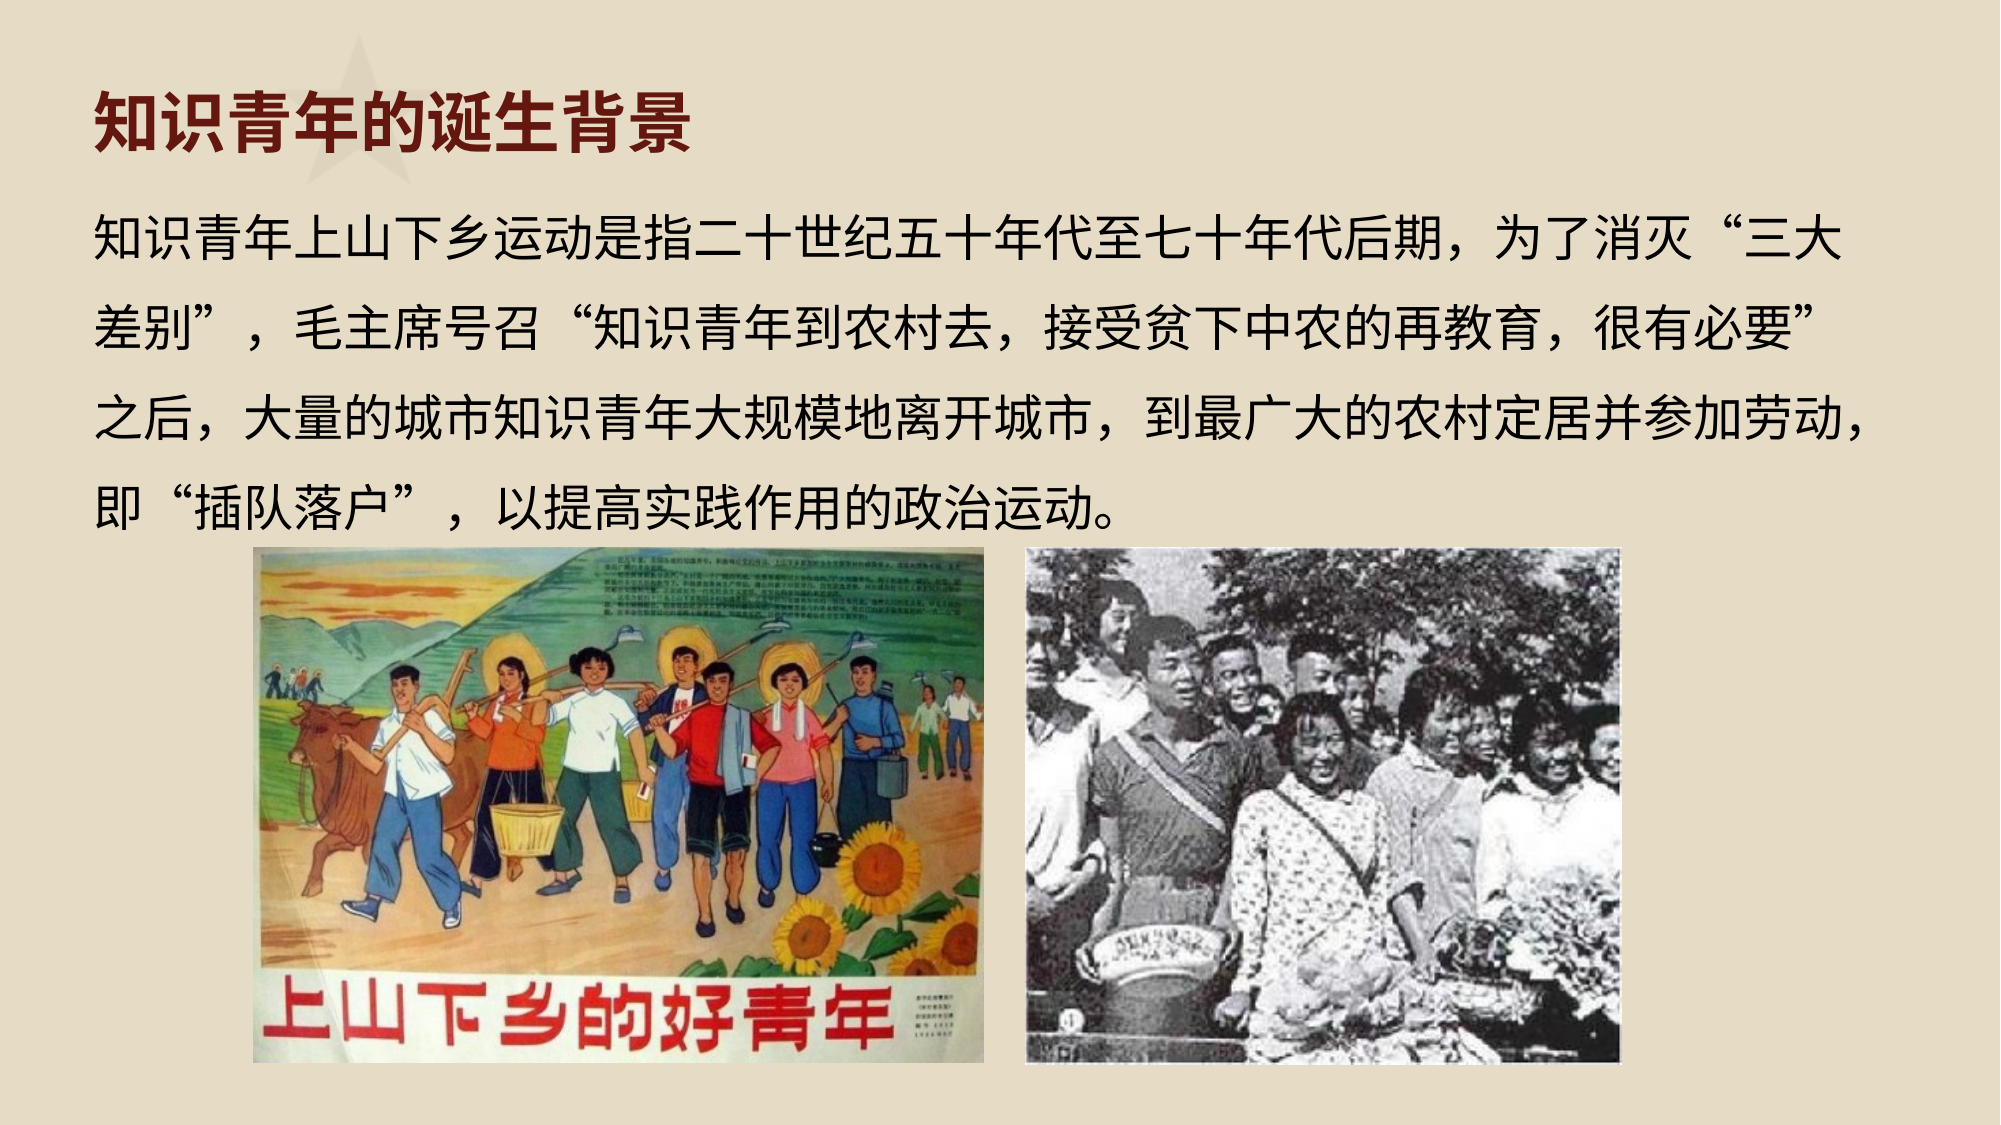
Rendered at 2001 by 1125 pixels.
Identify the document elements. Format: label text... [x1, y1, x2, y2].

text_box 知识青年上山下乡运动是指二十世纪五十年代至七十年代后期，为了消灭“三大差别”，毛主席号召“知识青年到农村去，接受贫下中农的再教育，很有必要”之后，大量的城市知识青年大规模地离开城市，到最广大的农村定居并参加劳动，即“插队落户”，以提高实践作用的政治运动。 [78, 169, 1879, 544]
text_box 知识青年的诞生背景 [440, 73, 788, 169]
text_box 知识青年的诞生背景 [78, 73, 278, 169]
picture [278, 34, 440, 185]
picture [1025, 547, 1622, 1065]
picture [253, 547, 984, 1063]
